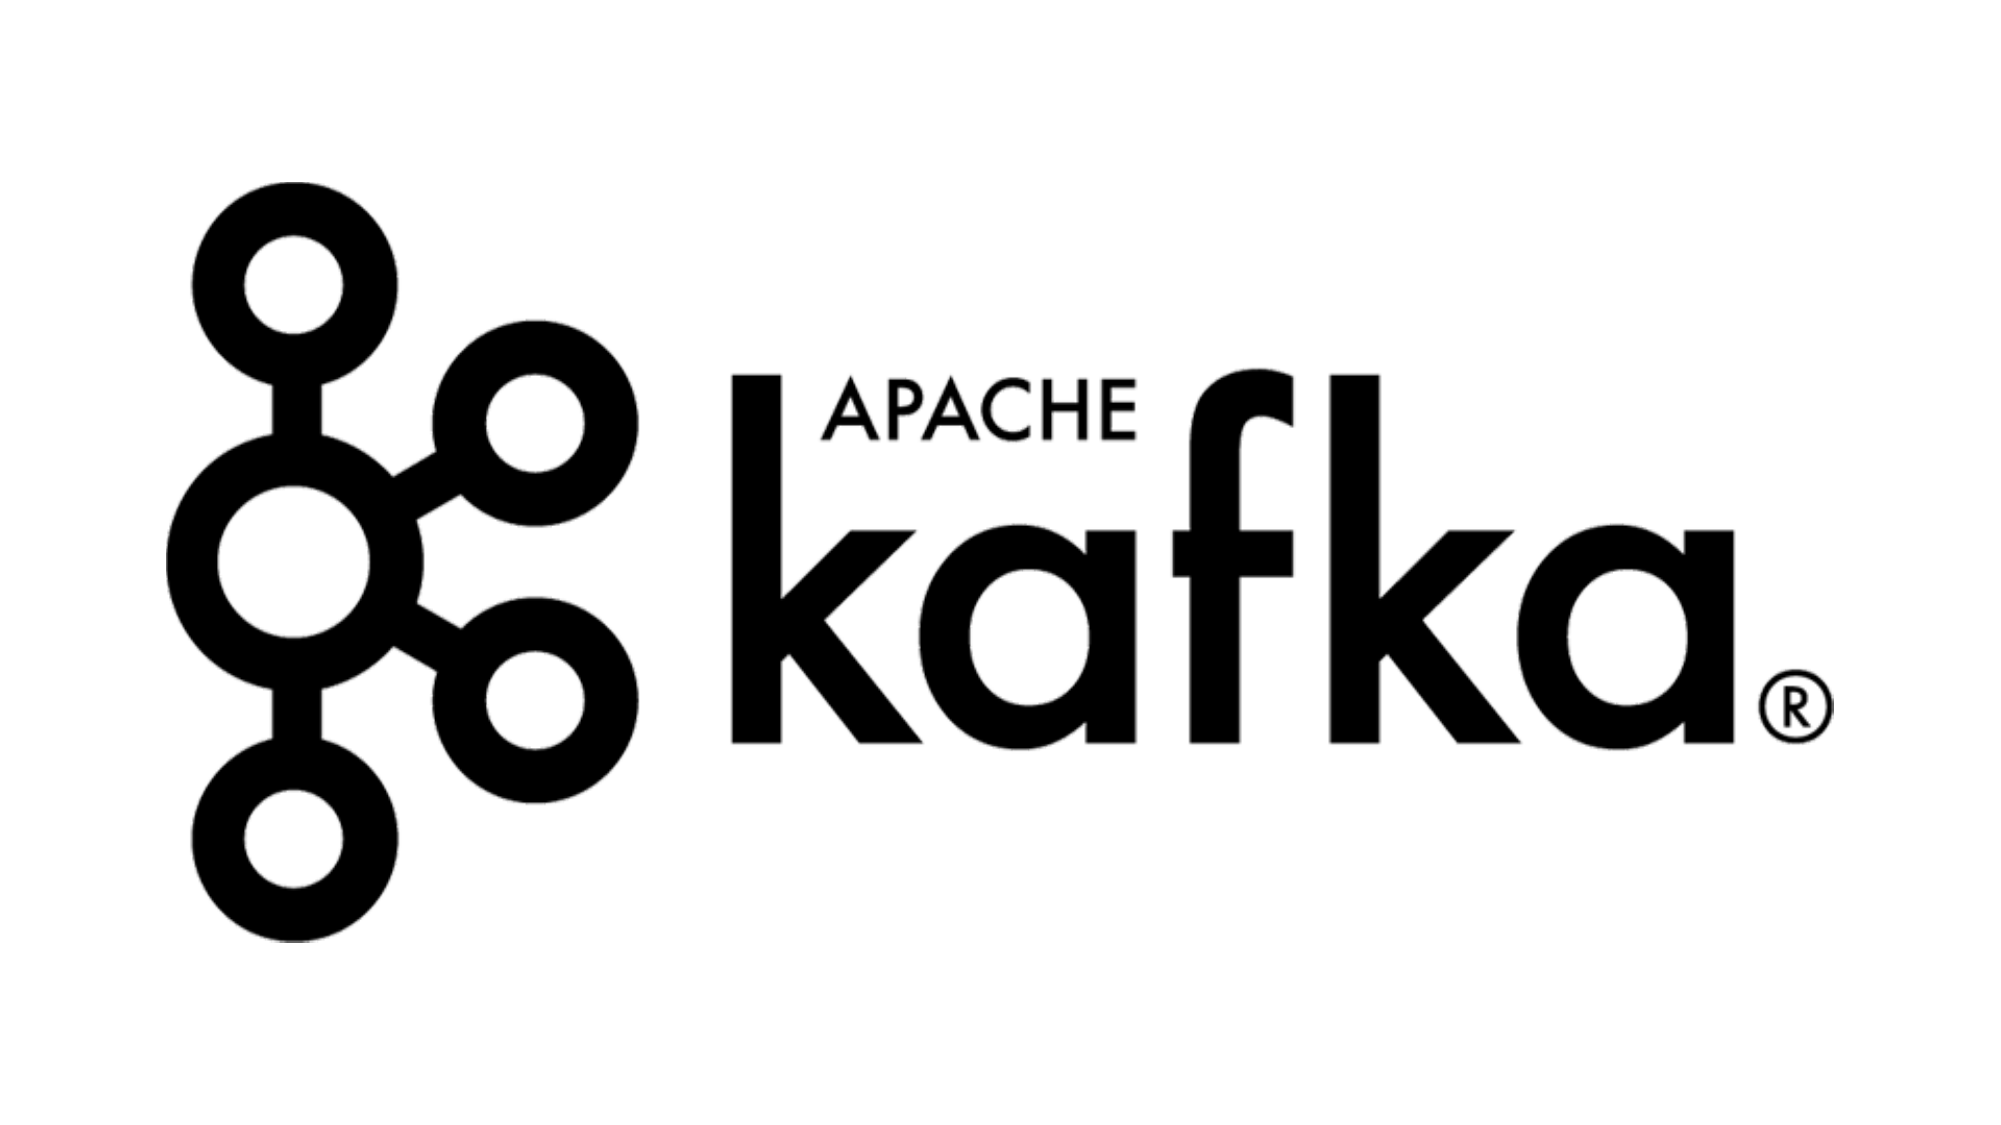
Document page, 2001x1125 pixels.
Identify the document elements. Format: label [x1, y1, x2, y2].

picture [166, 182, 1834, 943]
